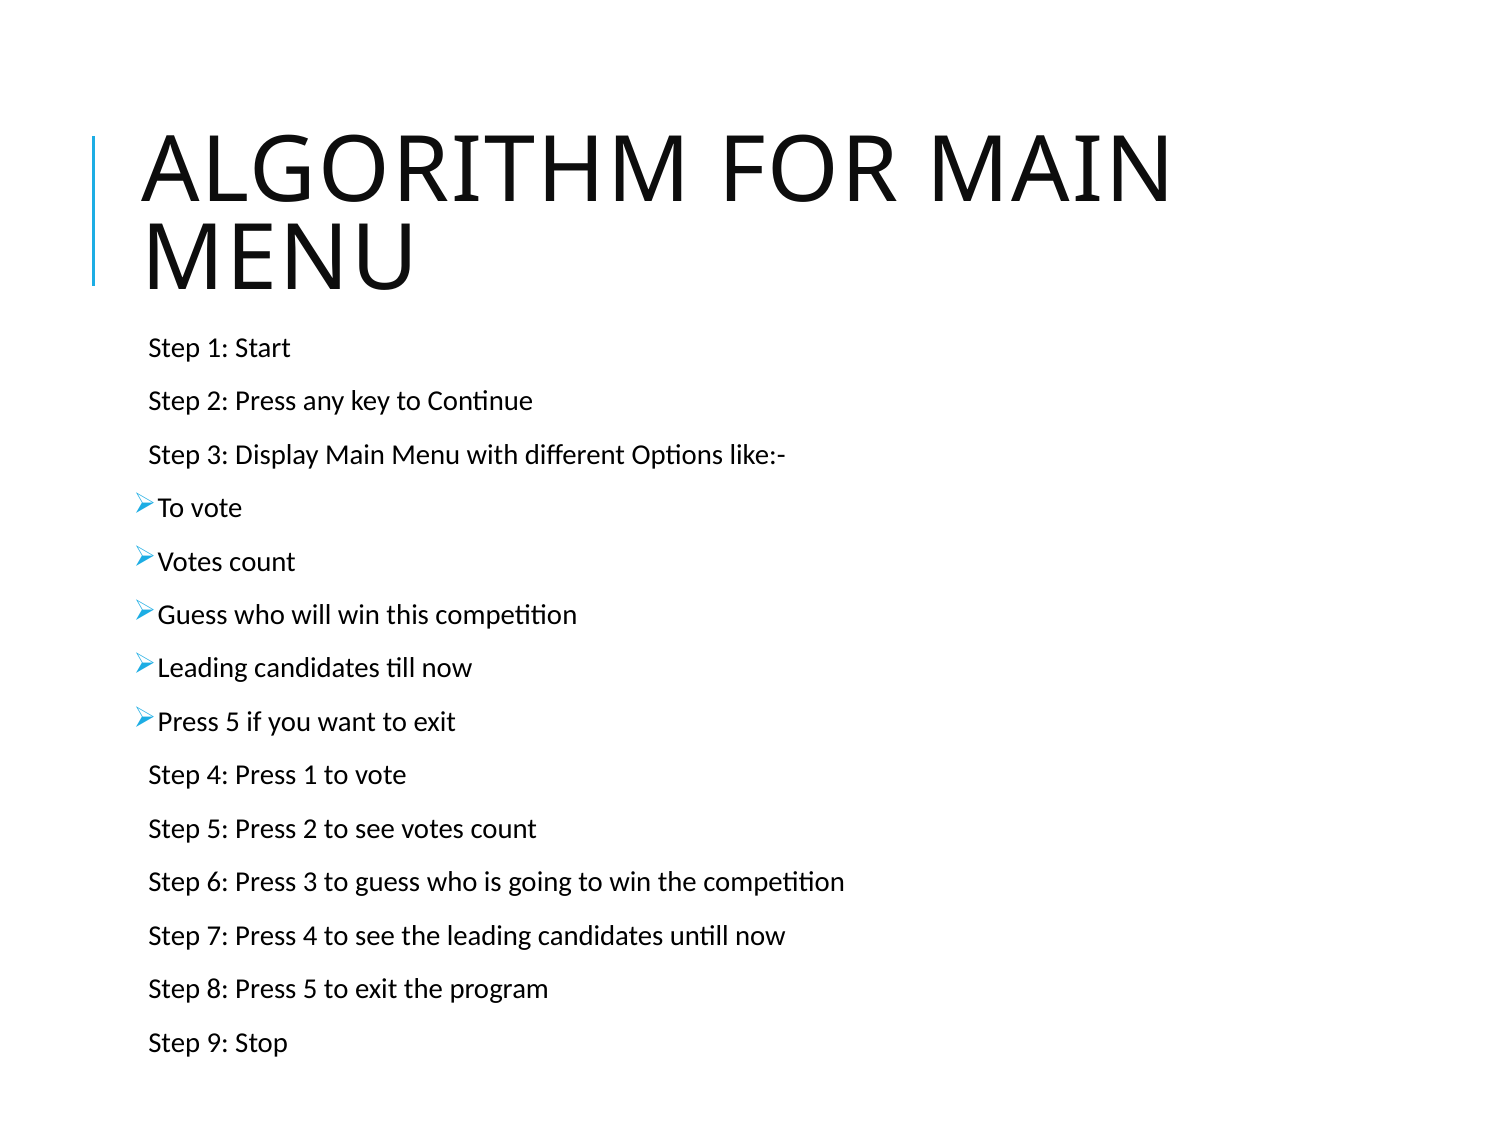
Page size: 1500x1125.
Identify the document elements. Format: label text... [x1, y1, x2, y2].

title Algorithm for Main MENU [126, 96, 1322, 324]
list Step 1: Start Step 2: Press any key to Continue Step 3: Display Main Menu with different Options like:- To vote Votes count Guess who will win this competition Leading candidates till now Press 5 if you want to exit Step 4: Press 1 to vote Step 5: Press 2 to see votes count Step 6: Press 3 to guess who is going to win the competition Step 7: Press 4 to see the leading candidates untill now Step 8: Press 5 to exit the program Step 9: Stop [126, 324, 1363, 1075]
